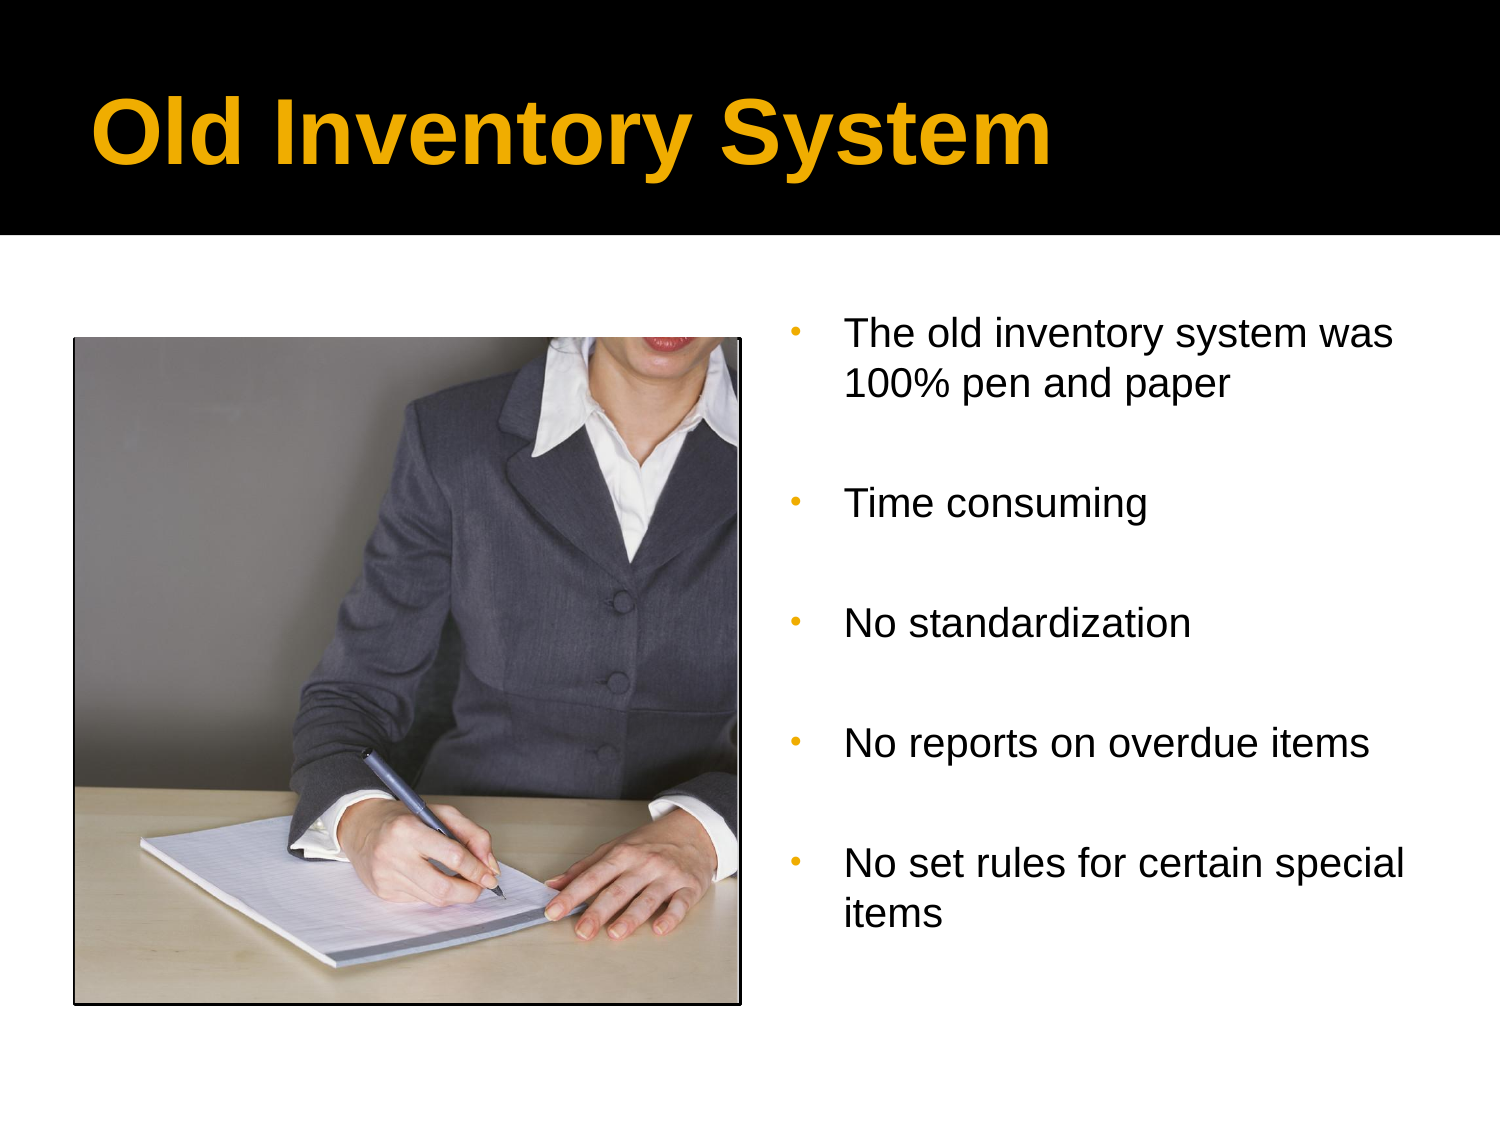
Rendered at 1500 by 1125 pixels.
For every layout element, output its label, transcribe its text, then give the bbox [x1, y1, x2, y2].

text_box [74, 338, 741, 1005]
list The old inventory system was 100% pen and paper Time consuming No standardization No reports on overdue items No set rules for certain special items [762, 291, 1425, 952]
text_box [74, 337, 738, 1003]
title Old Inventory System [75, 26, 1425, 229]
